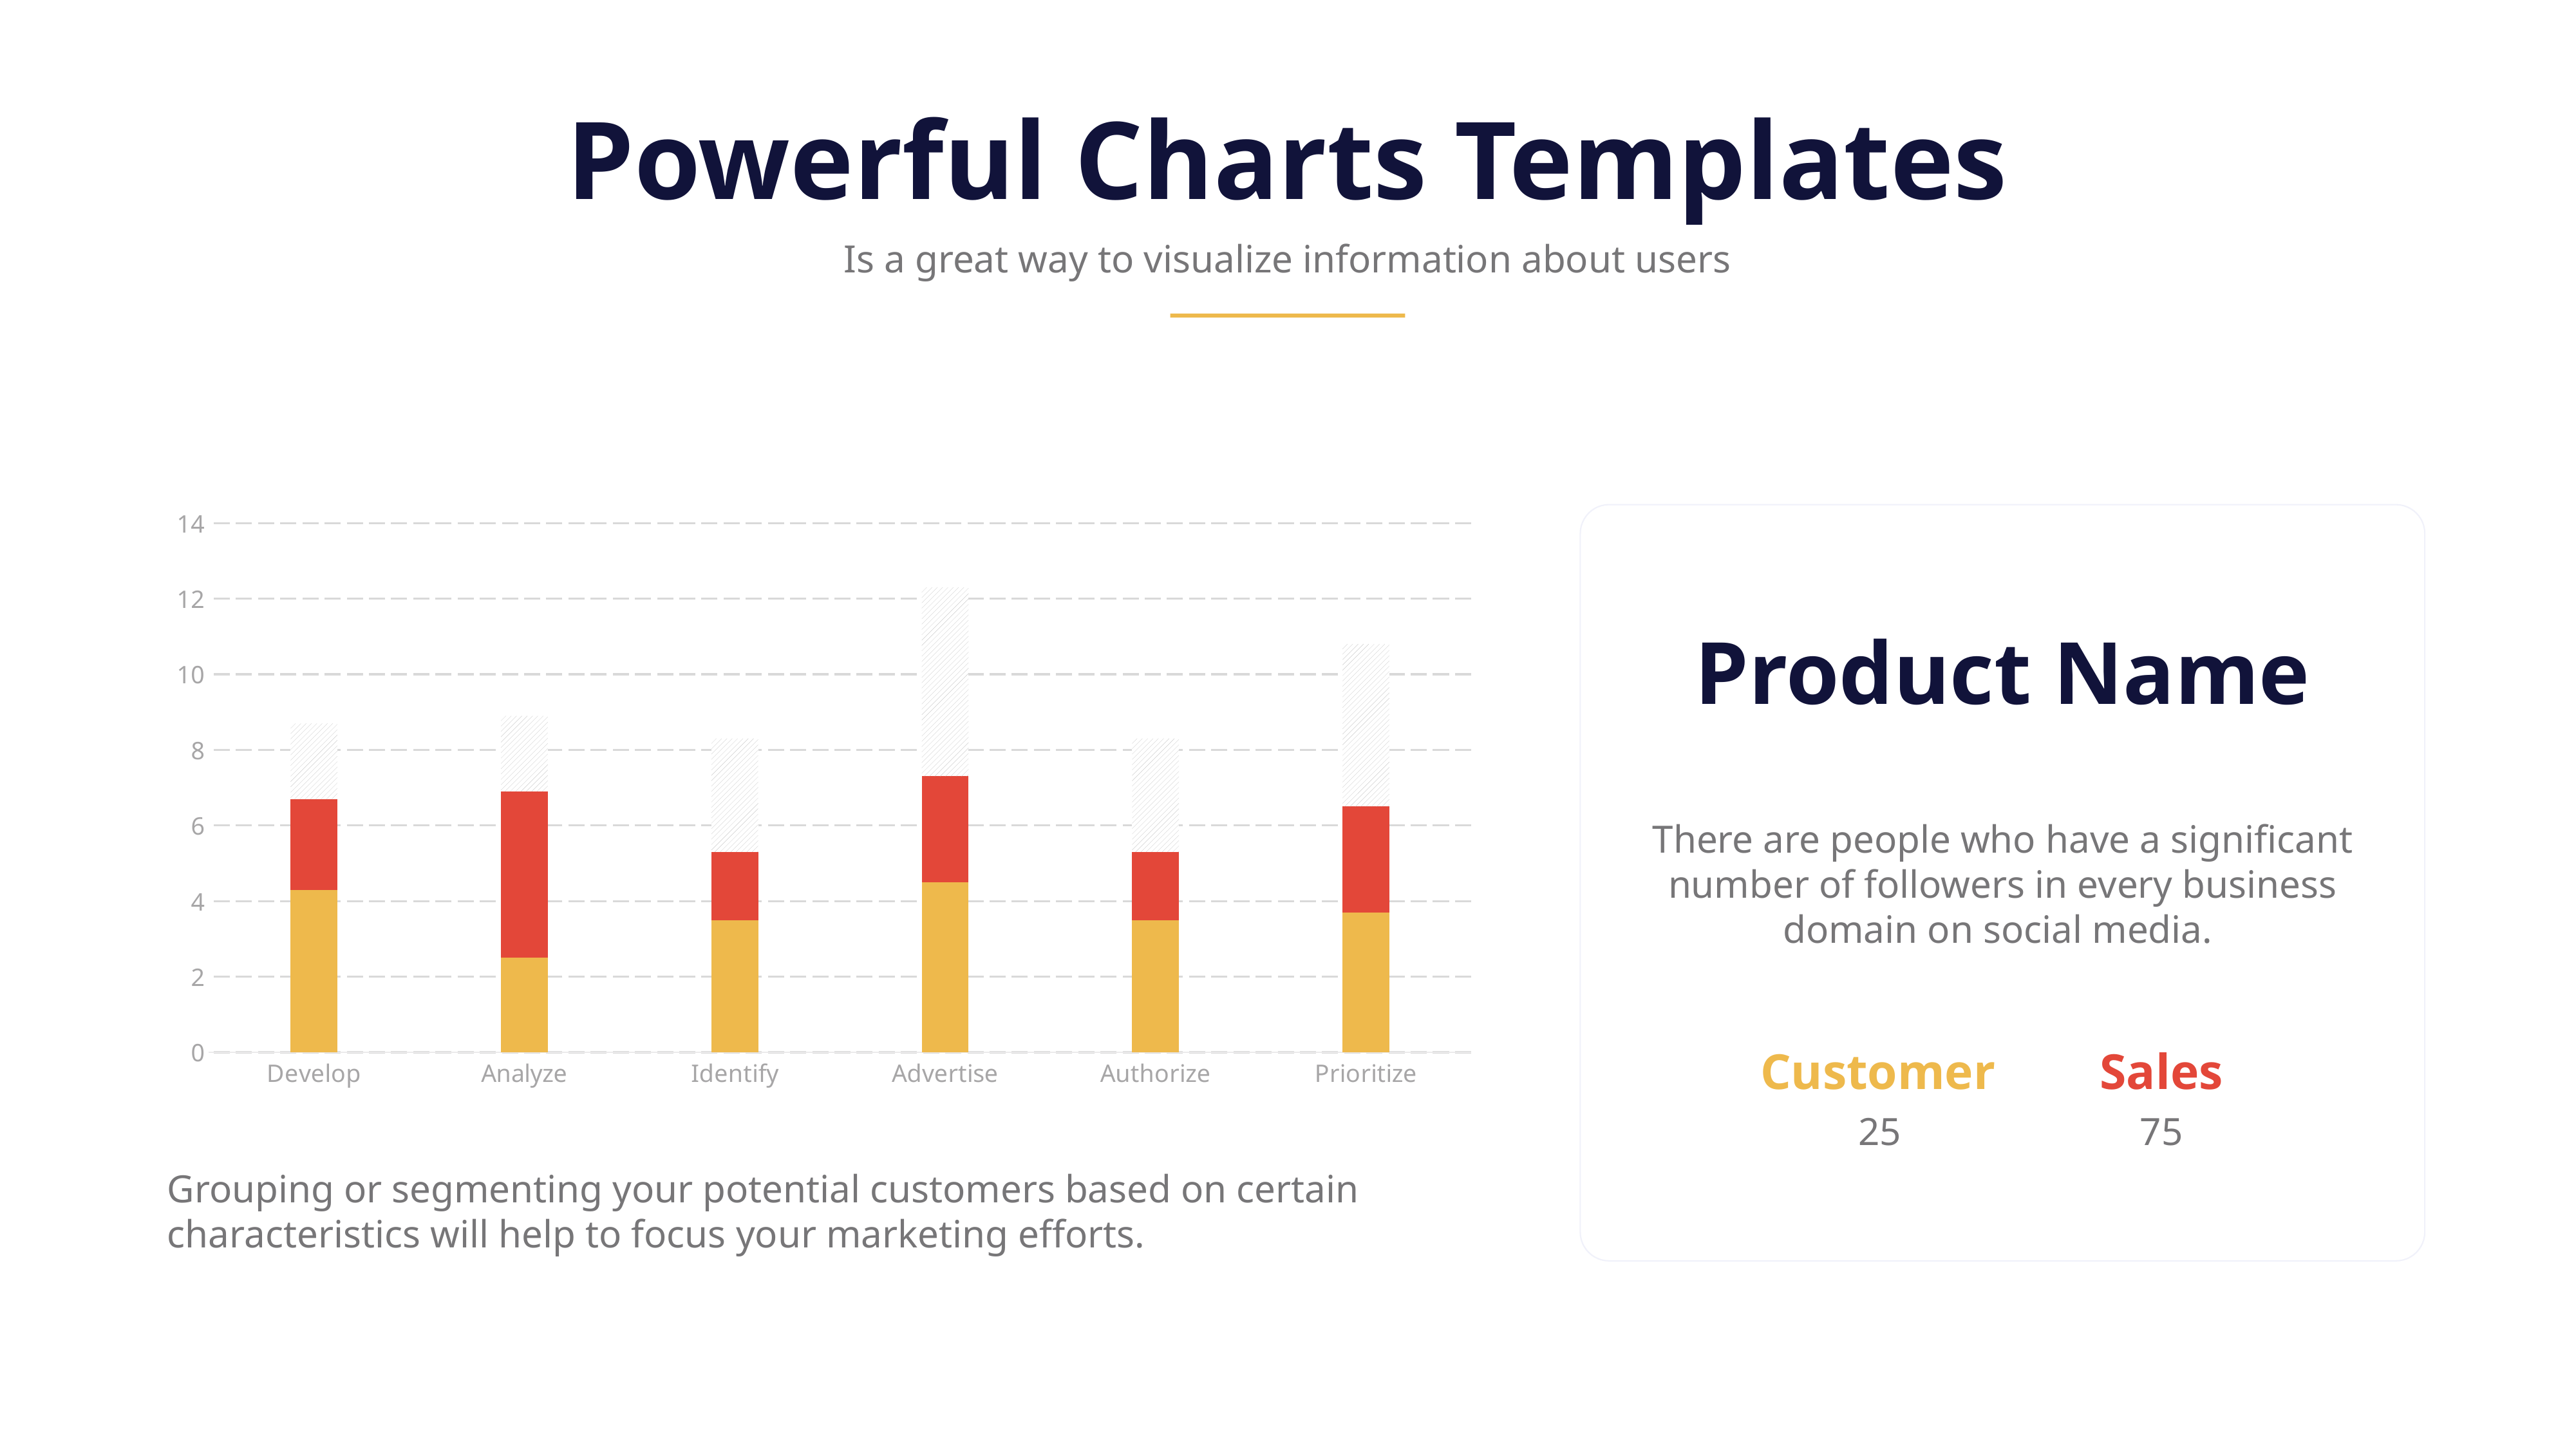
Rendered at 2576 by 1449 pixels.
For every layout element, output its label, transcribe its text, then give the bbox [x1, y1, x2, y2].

text_box Grouping or segmenting your potential customers based on certain characteristics will help to focus your marketing efforts. [158, 1160, 1498, 1260]
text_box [1633, 612, 2373, 1153]
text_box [375, 87, 2200, 318]
text_box [1579, 504, 2426, 1262]
chart [149, 494, 1498, 1102]
